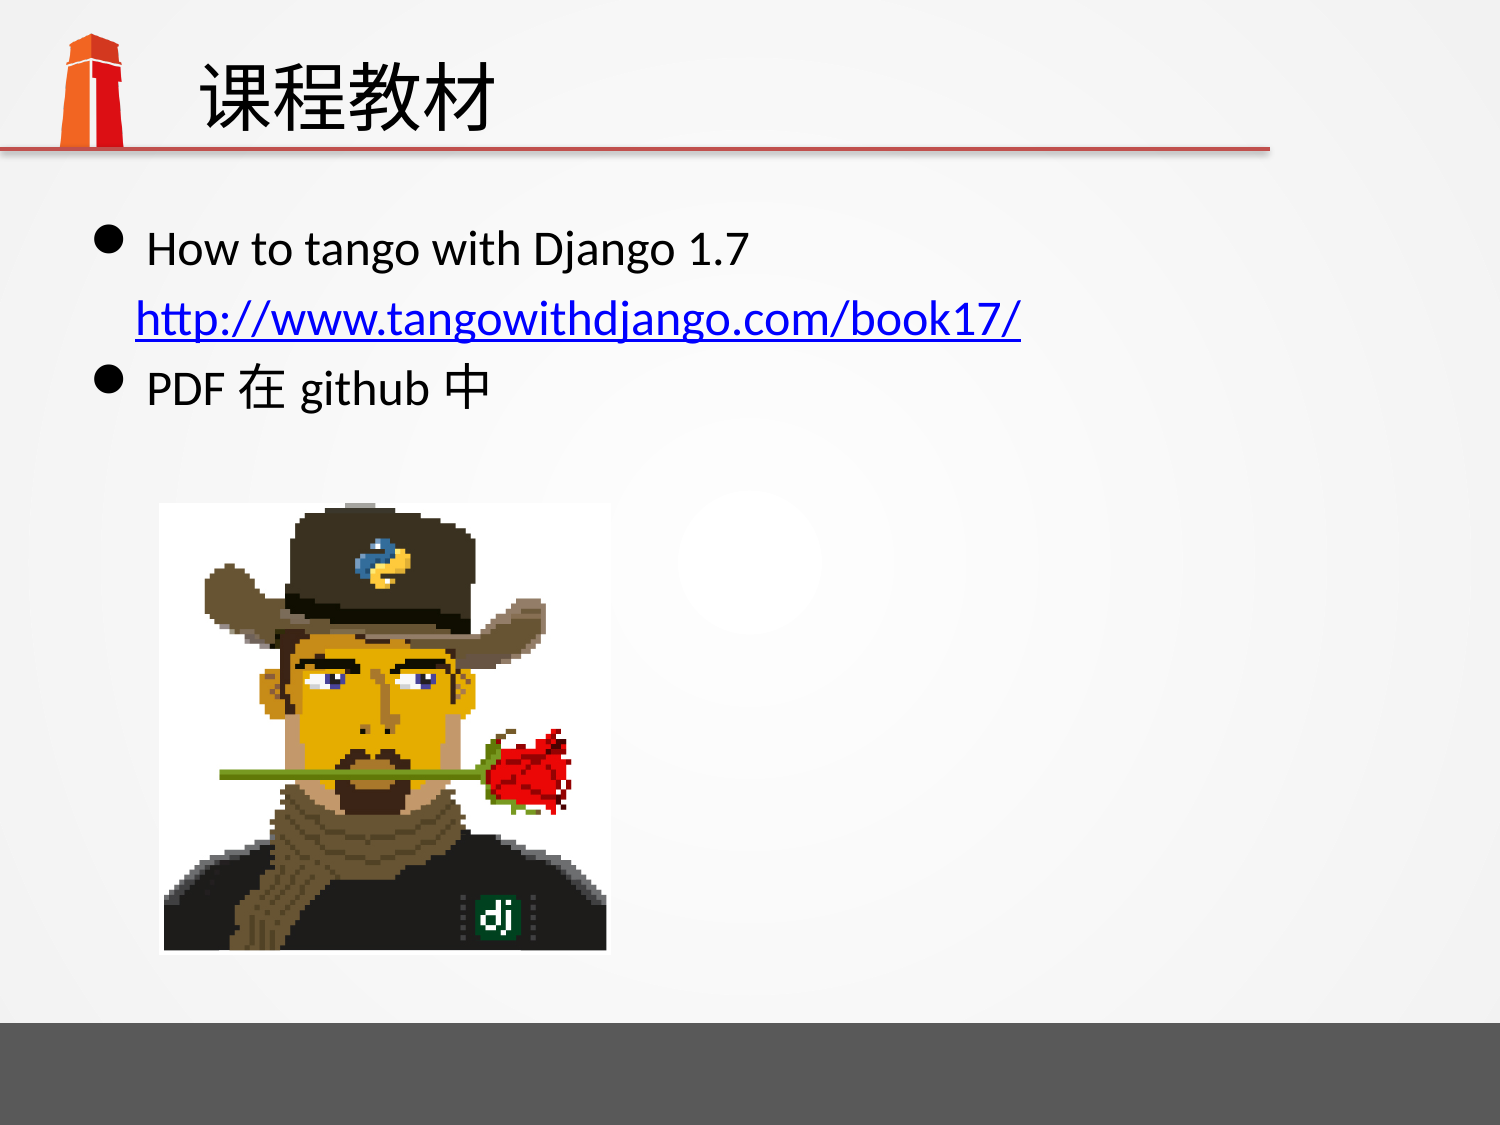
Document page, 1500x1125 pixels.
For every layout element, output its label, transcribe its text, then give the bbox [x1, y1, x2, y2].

picture [16, 11, 166, 147]
list How to tango with Django 1.7 http://www.tangowithdjango.com/book17/ PDF在github中 [75, 208, 1425, 1005]
picture [159, 503, 611, 955]
title 课程教材 [183, 42, 1270, 149]
